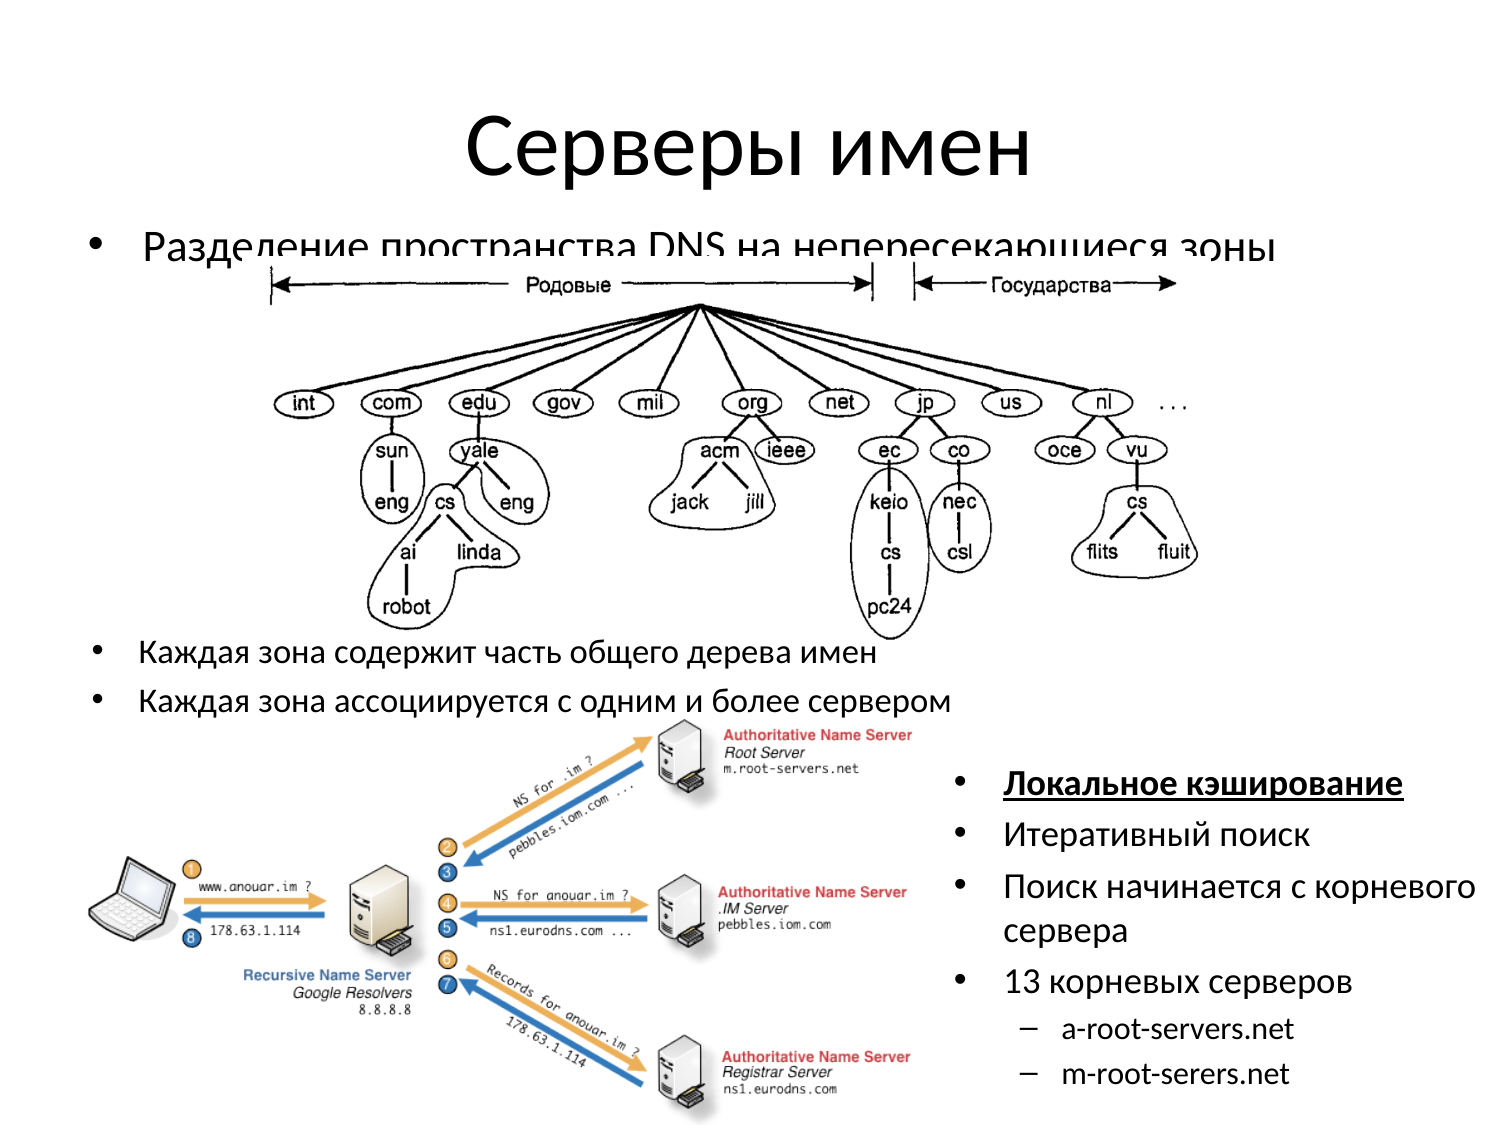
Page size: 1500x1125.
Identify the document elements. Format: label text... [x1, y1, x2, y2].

title Серверы имен [75, 45, 1425, 233]
text_box Локальное кэширование Итеративный поиск Поиск начинается с корневого сервера 13 корневых серверов a-root-servers.net m-root-serers.net [938, 751, 1500, 1106]
picture [76, 703, 925, 1125]
text_box Каждая зона содержит часть общего дерева имен Каждая зона ассоциируется с одним и более сервером [76, 621, 1150, 728]
list Разделение пространства DNS на непересекающиеся зоны [72, 208, 1423, 279]
picture [241, 256, 1211, 654]
